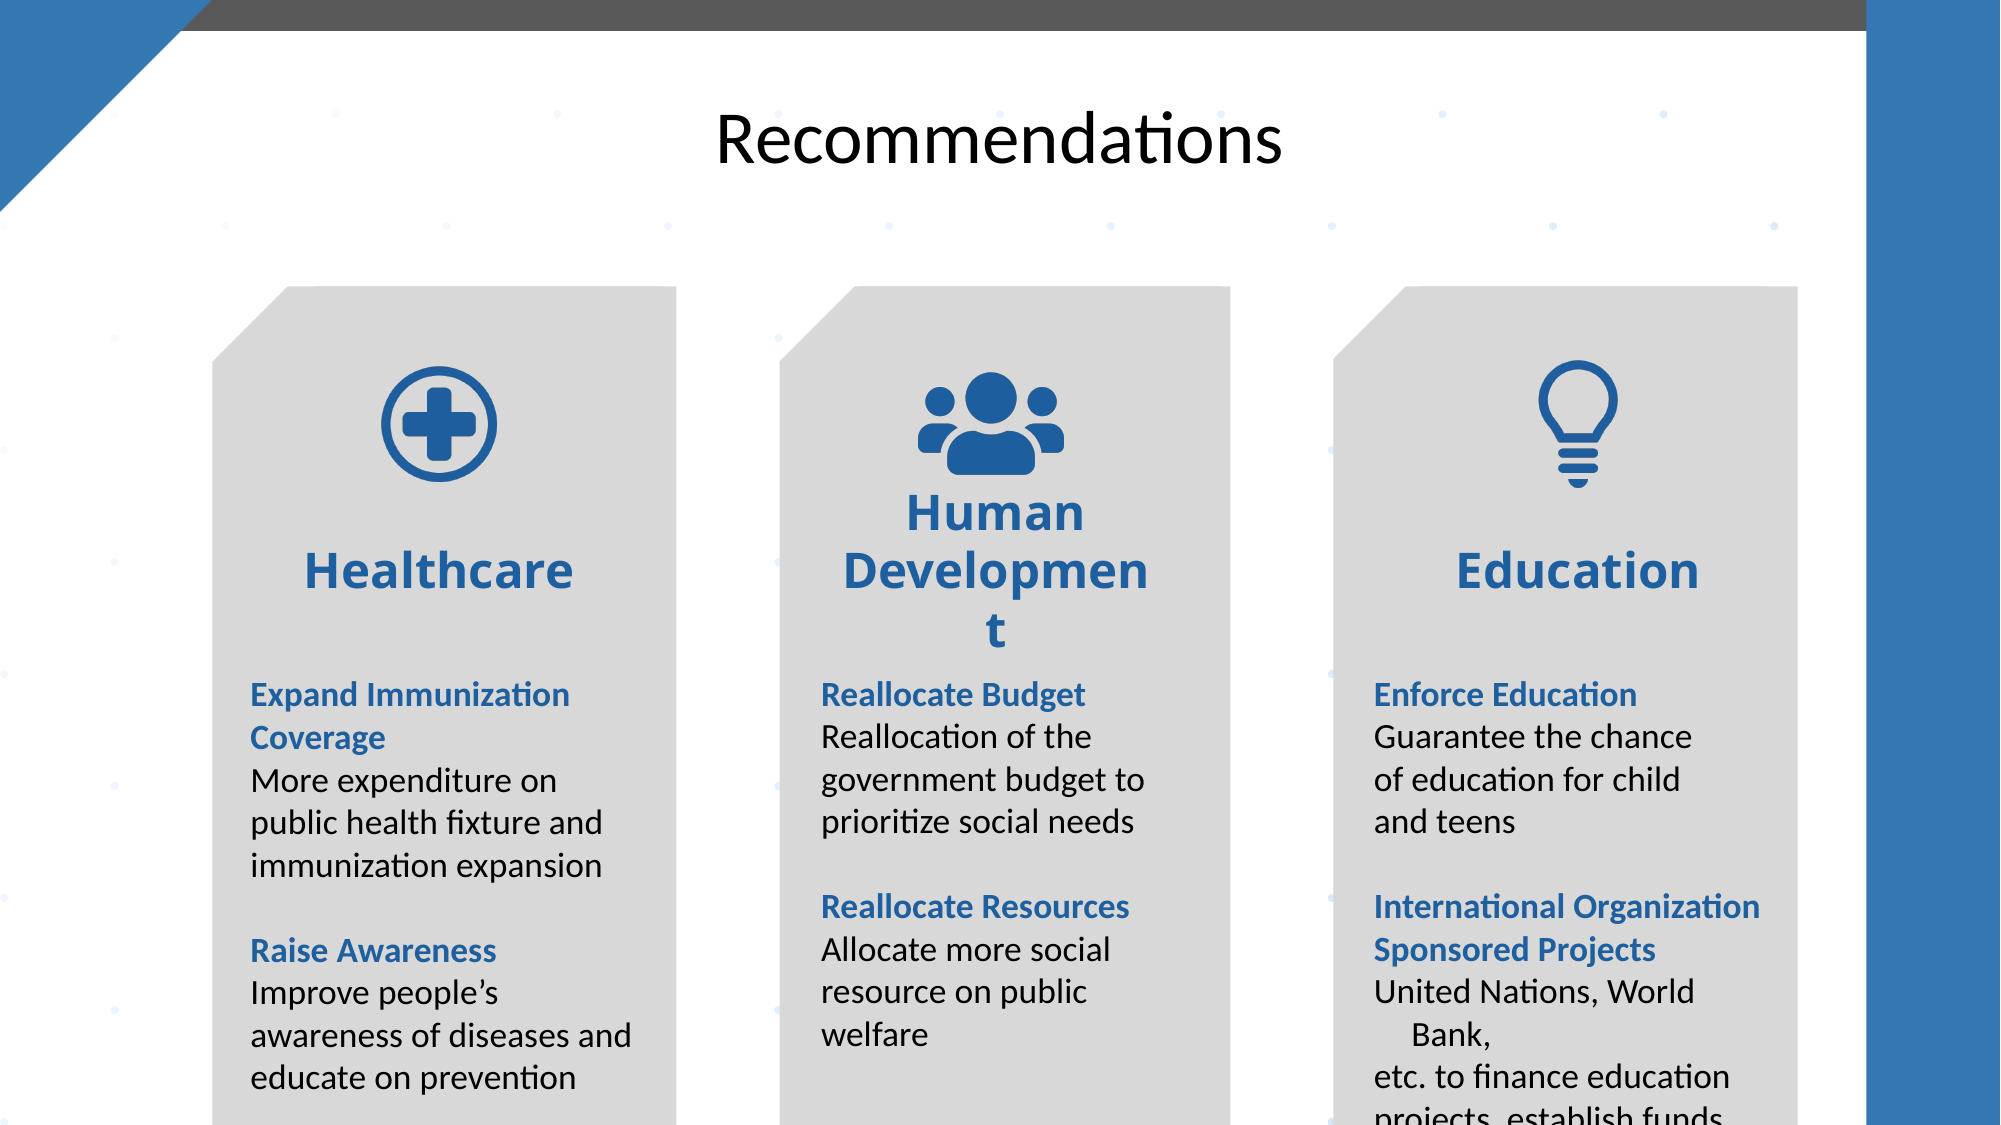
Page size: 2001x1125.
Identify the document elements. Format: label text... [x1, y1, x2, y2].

title Human Development [818, 530, 1174, 609]
picture [918, 365, 1064, 482]
text_box [779, 286, 1231, 1125]
subtitle Reallocate Budget Reallocation of the government budget to prioritize social needs Reallocate Resources Allocate more social resource on public welfare [806, 655, 1192, 1022]
text_box [1346, 286, 1798, 1125]
subtitle Enforce Education Guarantee the chance of education for child and teens International Organization Sponsored Projects United Nations, World Bank, etc. to finance education projects, establish funds [1358, 655, 1798, 1105]
title Healthcare [260, 529, 617, 608]
subtitle Expand Immunization Coverage More expenditure on public health fixture and immunization expansion Raise Awareness Improve people’s awareness of diseases and educate on prevention [235, 656, 652, 1081]
title Education [1400, 530, 1757, 609]
picture [1505, 350, 1652, 497]
title Recommendations [137, 75, 1863, 192]
picture [366, 350, 512, 497]
text_box [212, 286, 664, 1125]
